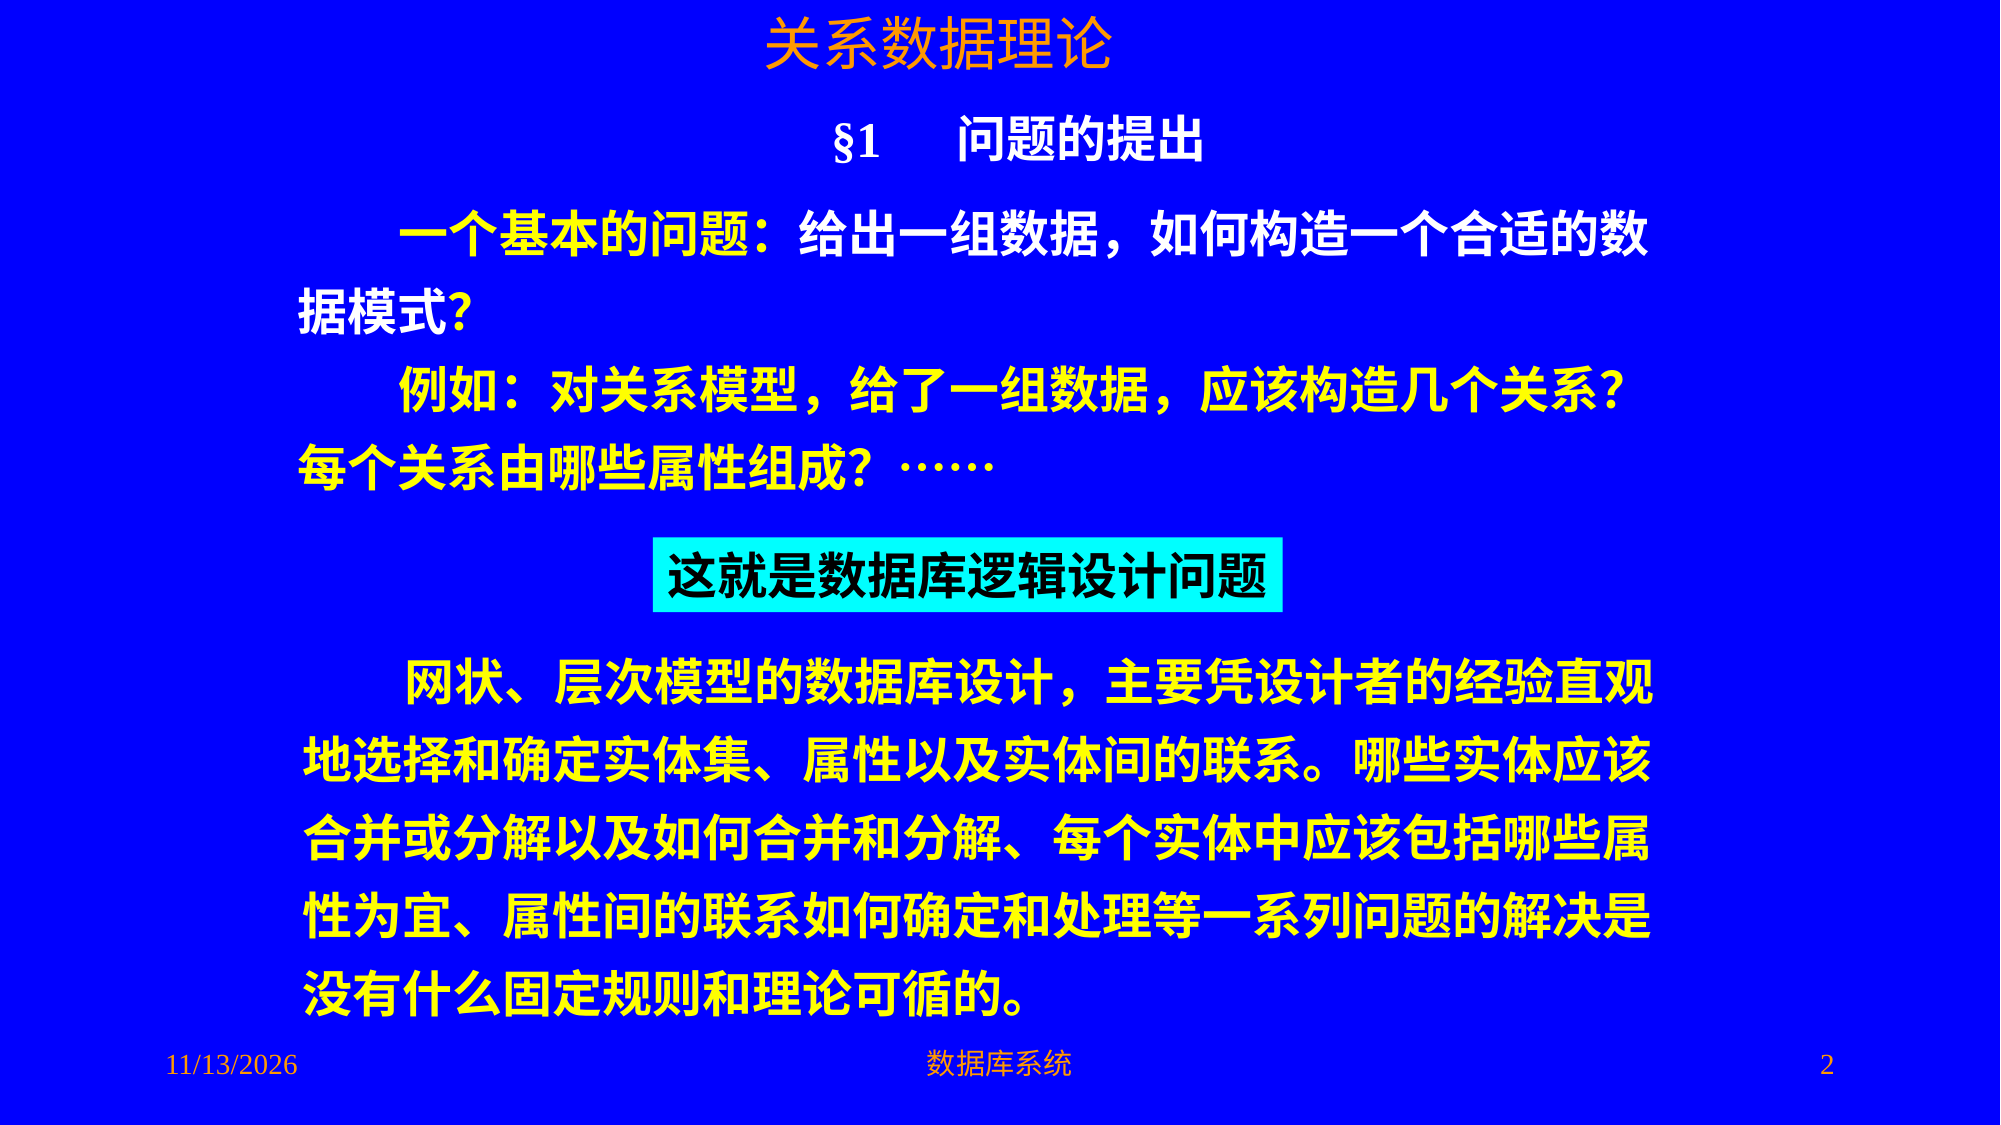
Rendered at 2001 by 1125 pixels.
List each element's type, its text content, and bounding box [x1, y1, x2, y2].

text_box 一个基本的问题：给出一组数据，如何构造一个合适的数据模式？ 例如：对关系模型，给了一组数据，应该构造几个关系？每个关系由哪些属性组成？…… [282, 177, 1713, 504]
text_box 网状、层次模型的数据库设计，主要凭设计者的经验直观地选择和确定实体集、属性以及实体间的联系。哪些实体应该合并或分解以及如何合并和分解、每个实体中应该包括哪些属性为宜、属性间的联系如何确定和处理等一系列问题的解决是没有什么固定规则和理论可循的。 [287, 624, 1700, 1030]
slide_number 2 [1433, 1037, 1850, 1100]
footer 数据库系统 [683, 1037, 1317, 1100]
title §1 问题的提出 [575, 99, 1463, 175]
text_box 这就是数据库逻辑设计问题 [652, 537, 1283, 613]
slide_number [150, 1037, 567, 1100]
